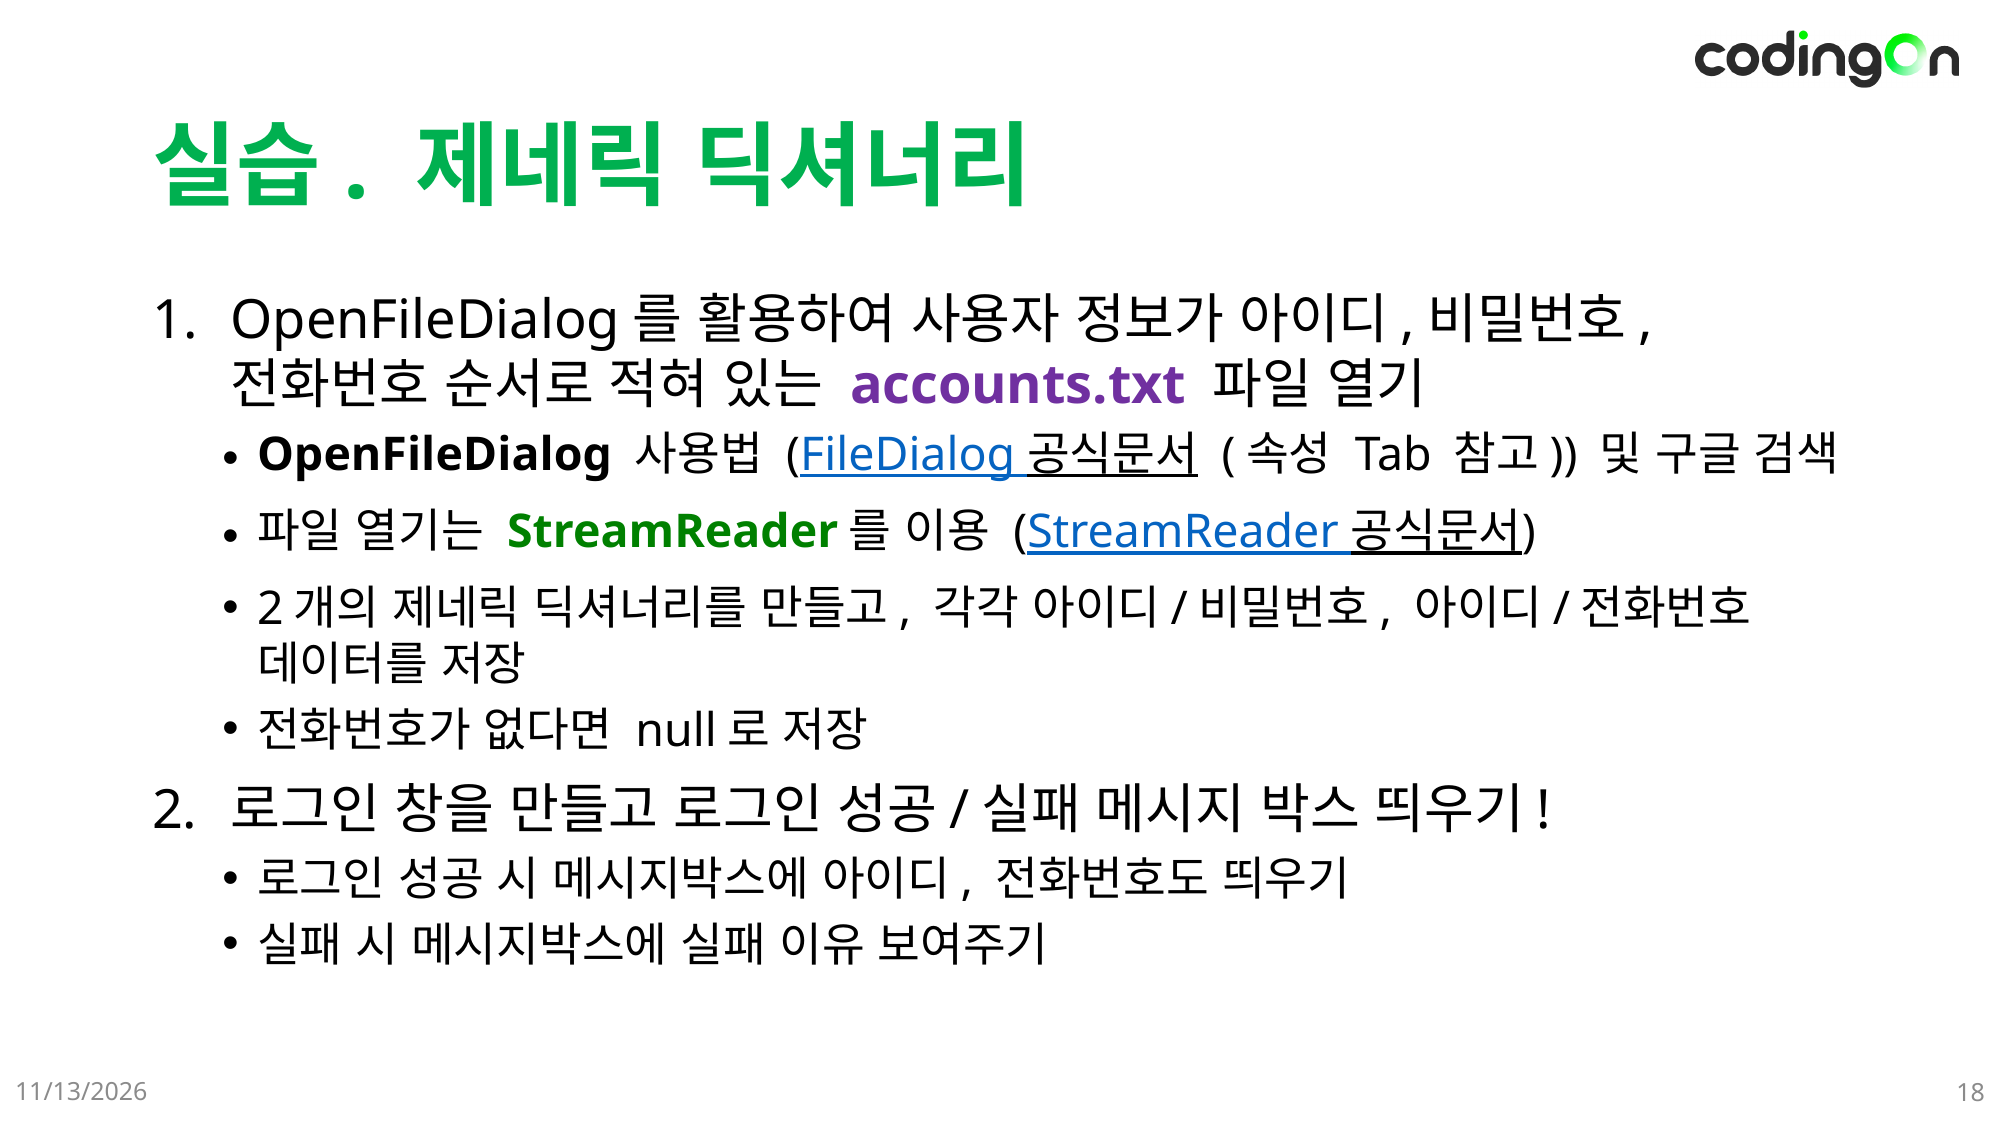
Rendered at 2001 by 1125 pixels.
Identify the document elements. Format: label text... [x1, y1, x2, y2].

title 실습. 제네릭 딕셔너리 [137, 59, 1863, 277]
picture [1695, 30, 1959, 88]
list OpenFileDialog를 활용하여 사용자 정보가 아이디,비밀번호,전화번호 순서로 적혀 있는 accounts.txt 파일 열기 OpenFileDialog 사용법 (FileDialog 공식문서 (속성 Tab 참고)) 및 구글 검색 파일 열기는 StreamReader를 이용 (StreamReader 공식문서) 2개의 제네릭 딕셔너리를 만들고, 각각 아이디/비밀번호, 아이디/전화번호 데이터를 저장 전화번호가 없다면 null로 저장 로그인 창을 만들고 로그인 성공/실패 메시지 박스 띄우기! 로그인 성공 시 메시지박스에 아이디, 전화번호도 띄우기 실패 시 메시지박스에 실패 이유 보여주기 [137, 277, 1863, 988]
slide_number 18 [1550, 1063, 2000, 1124]
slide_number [0, 1062, 450, 1123]
